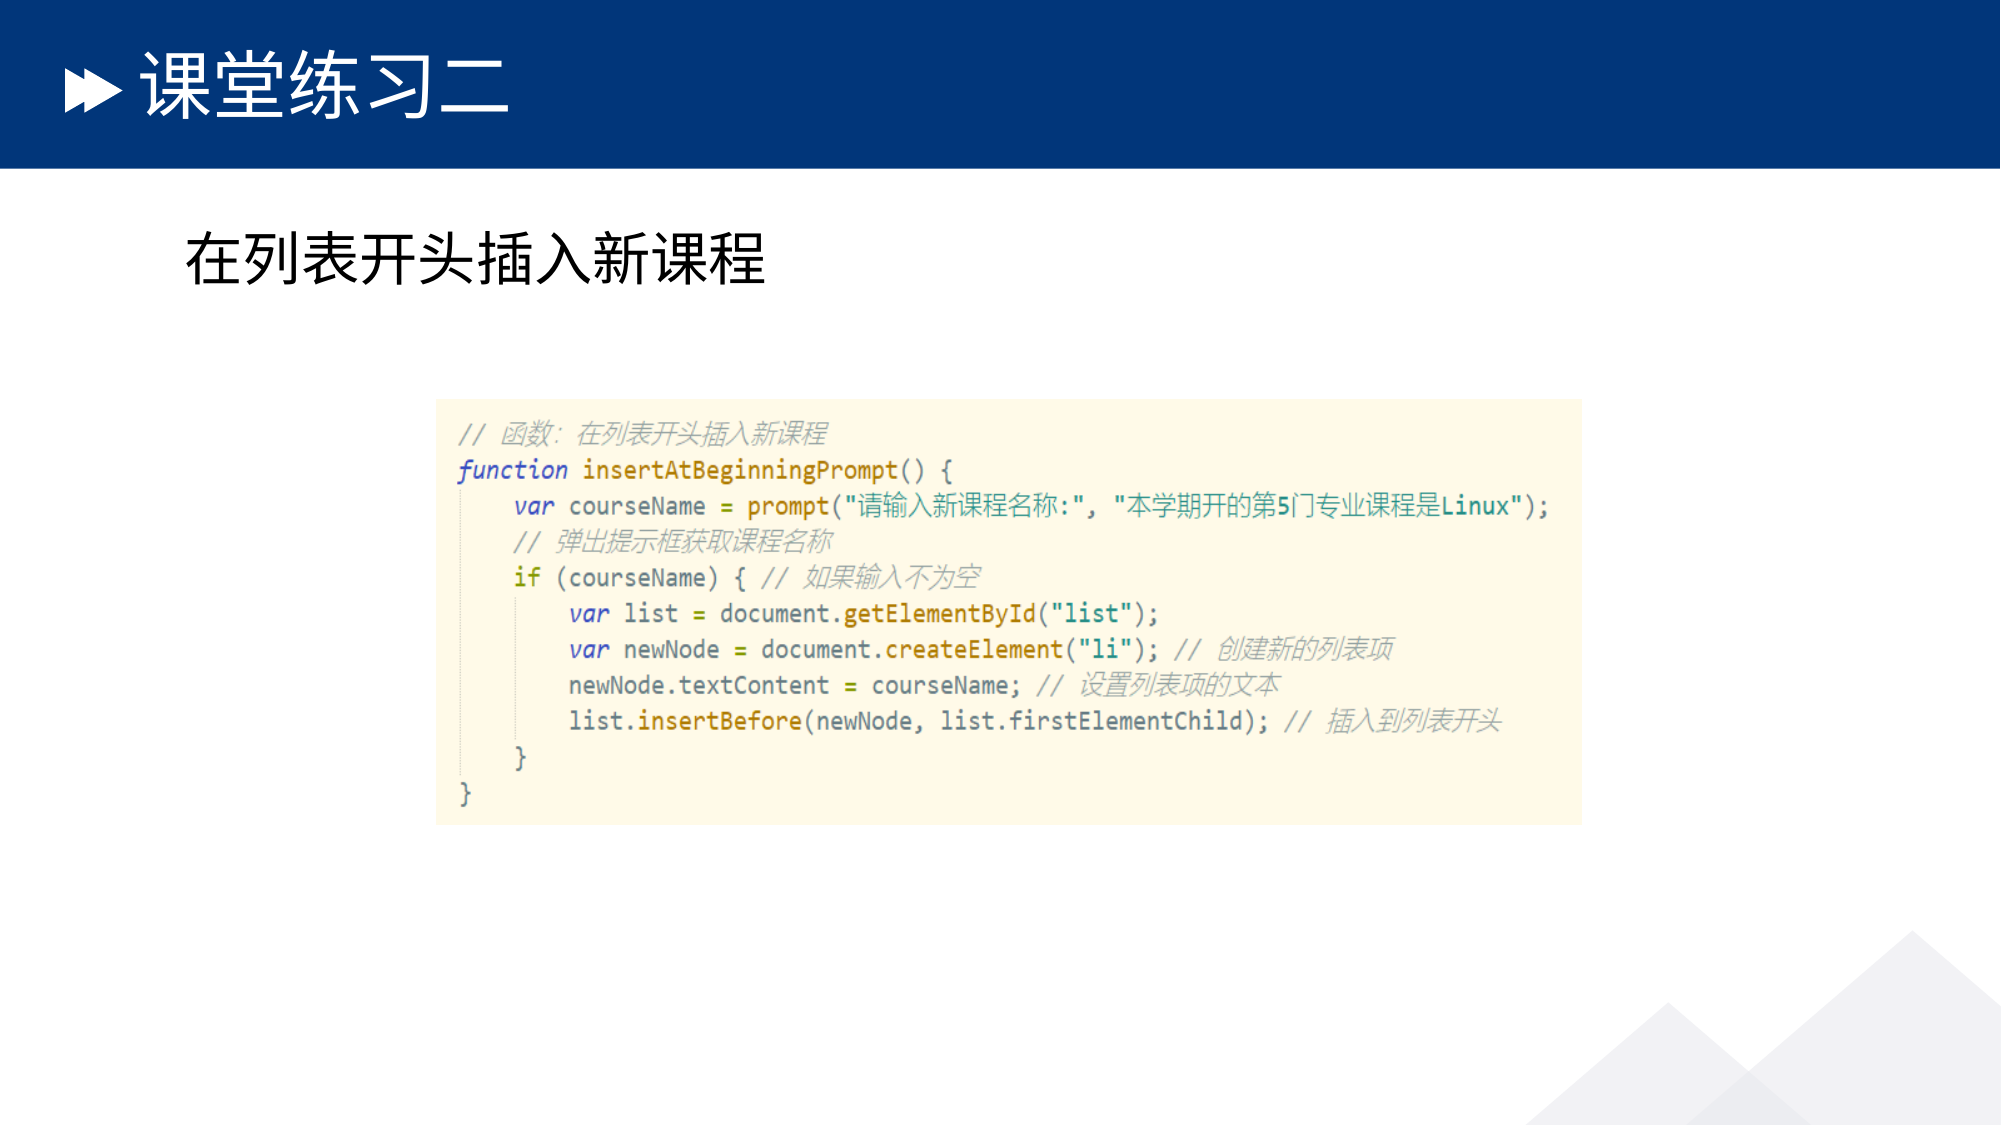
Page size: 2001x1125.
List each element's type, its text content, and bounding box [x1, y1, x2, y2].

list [436, 399, 1582, 825]
title 课堂练习二 [122, 40, 1336, 138]
text_box 在列表开头插入新课程 [170, 214, 1170, 300]
